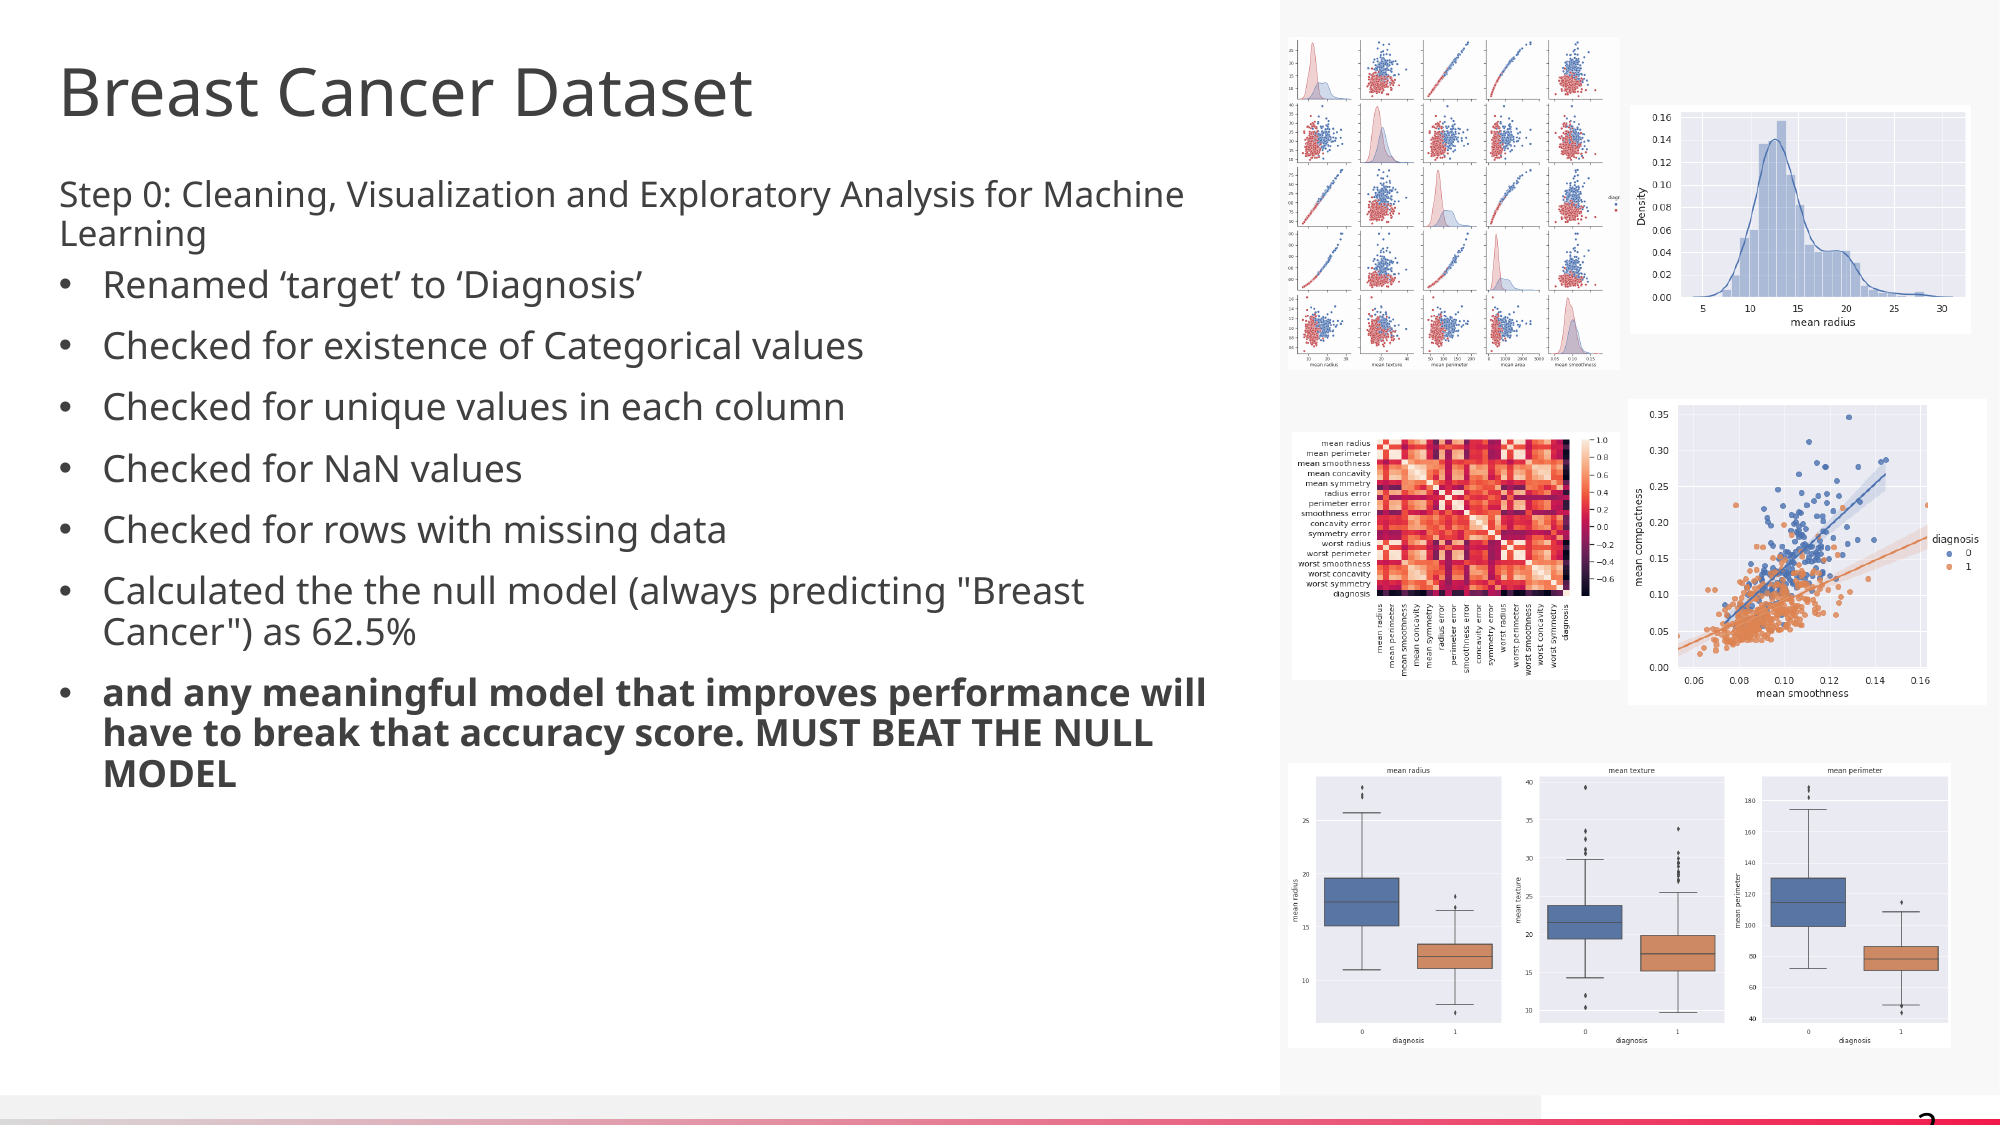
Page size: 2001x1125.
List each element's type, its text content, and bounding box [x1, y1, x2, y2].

title Breast Cancer Dataset [59, 59, 1207, 148]
picture [1628, 399, 1987, 705]
list Step 0: Cleaning, Visualization and Exploratory Analysis for Machine Learning [59, 177, 1207, 237]
picture [1288, 763, 1951, 1048]
picture [1630, 105, 1971, 334]
slide_number 2 [1901, 1095, 2000, 1120]
list Renamed ‘target’ to ‘Diagnosis’ Checked for existence of Categorical values Checked for unique values in each column Checked for NaN values Checked for rows with missing data Calculated the the null model (always predicting "Breast Cancer") as 62.5% and any meaningful model that improves performance will have to break that accuracy score. MUST BEAT THE NULL MODEL [59, 265, 1239, 1023]
picture [1292, 432, 1620, 680]
picture [1288, 37, 1620, 370]
